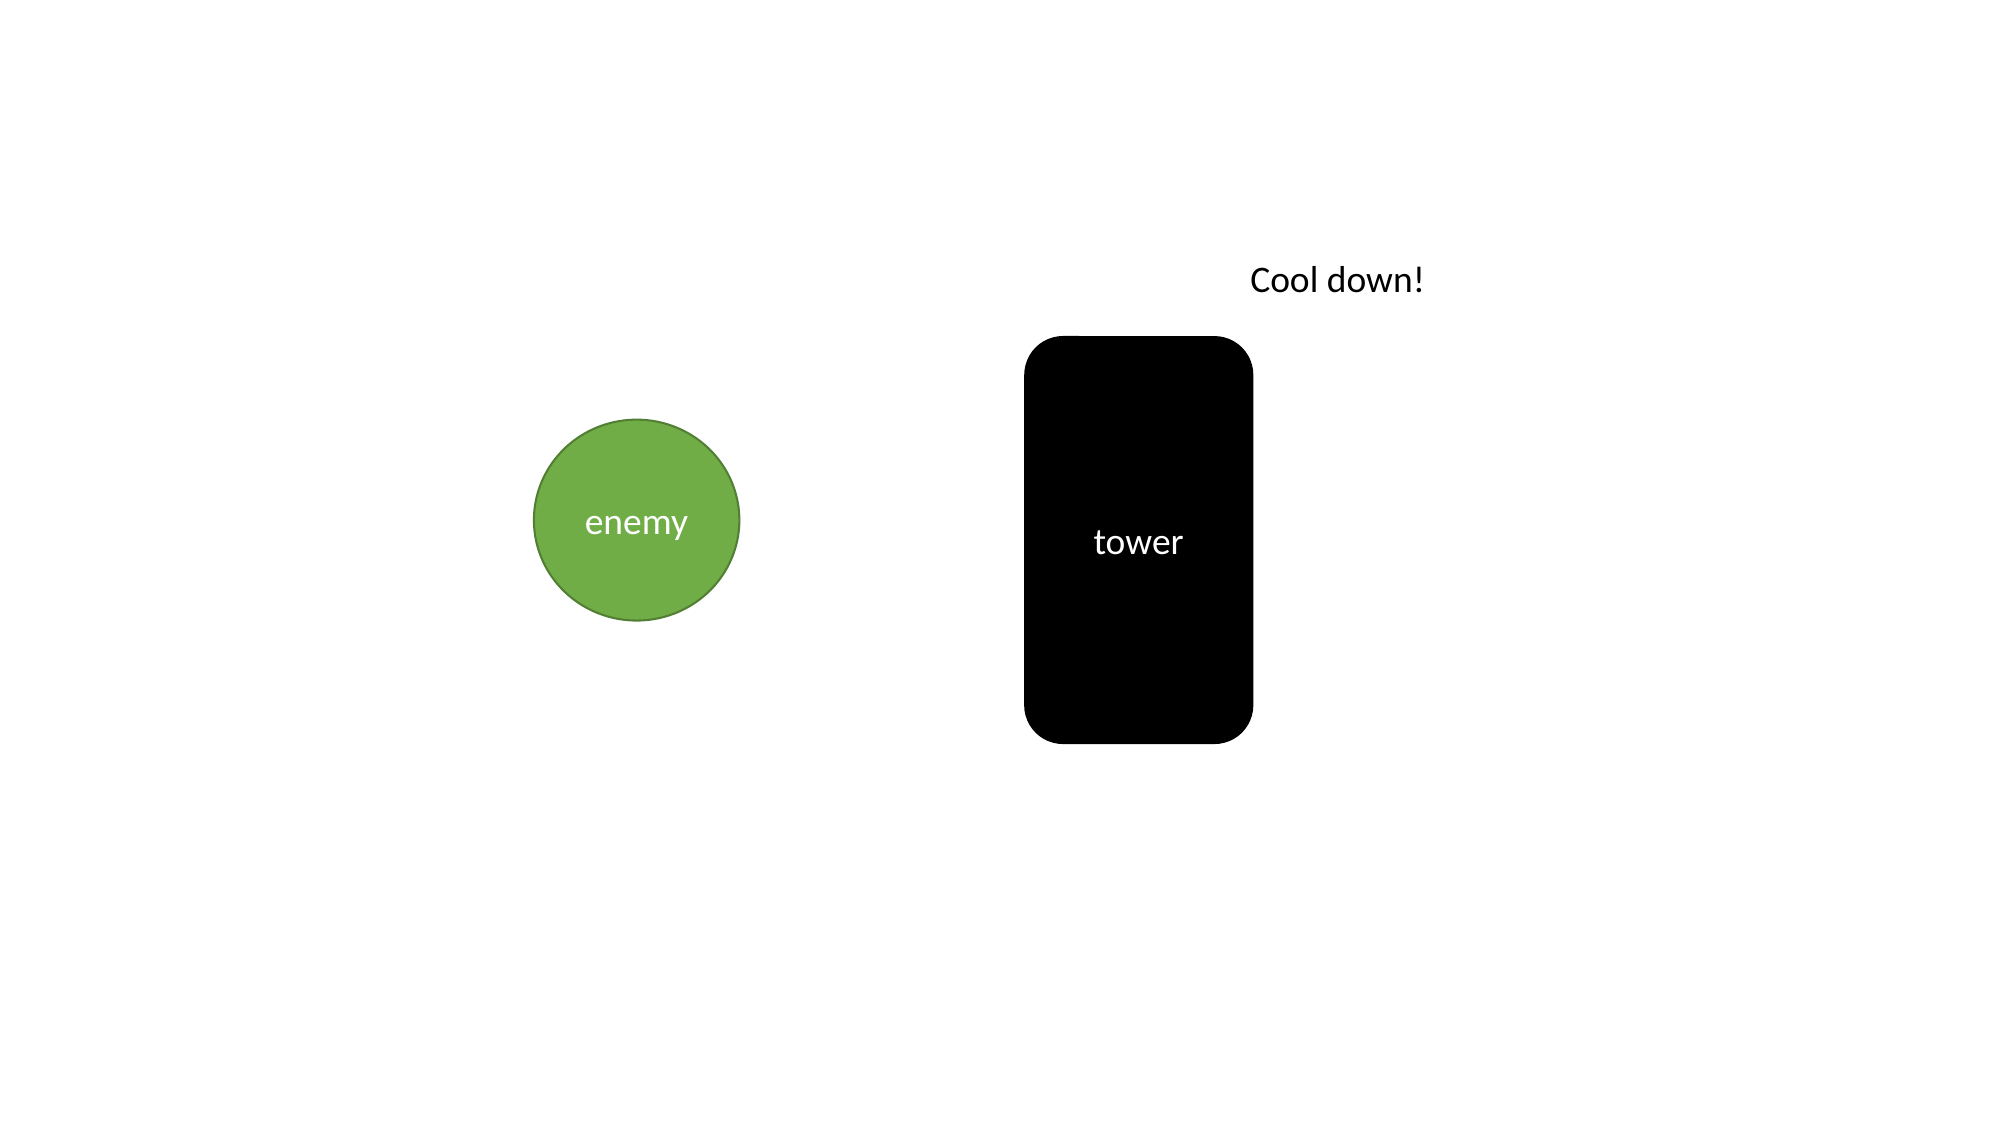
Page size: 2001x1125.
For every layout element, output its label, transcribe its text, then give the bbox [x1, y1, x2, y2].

text_box tower [1024, 335, 1254, 745]
text_box enemy [532, 418, 741, 622]
text_box Cool down! [1235, 247, 1615, 308]
